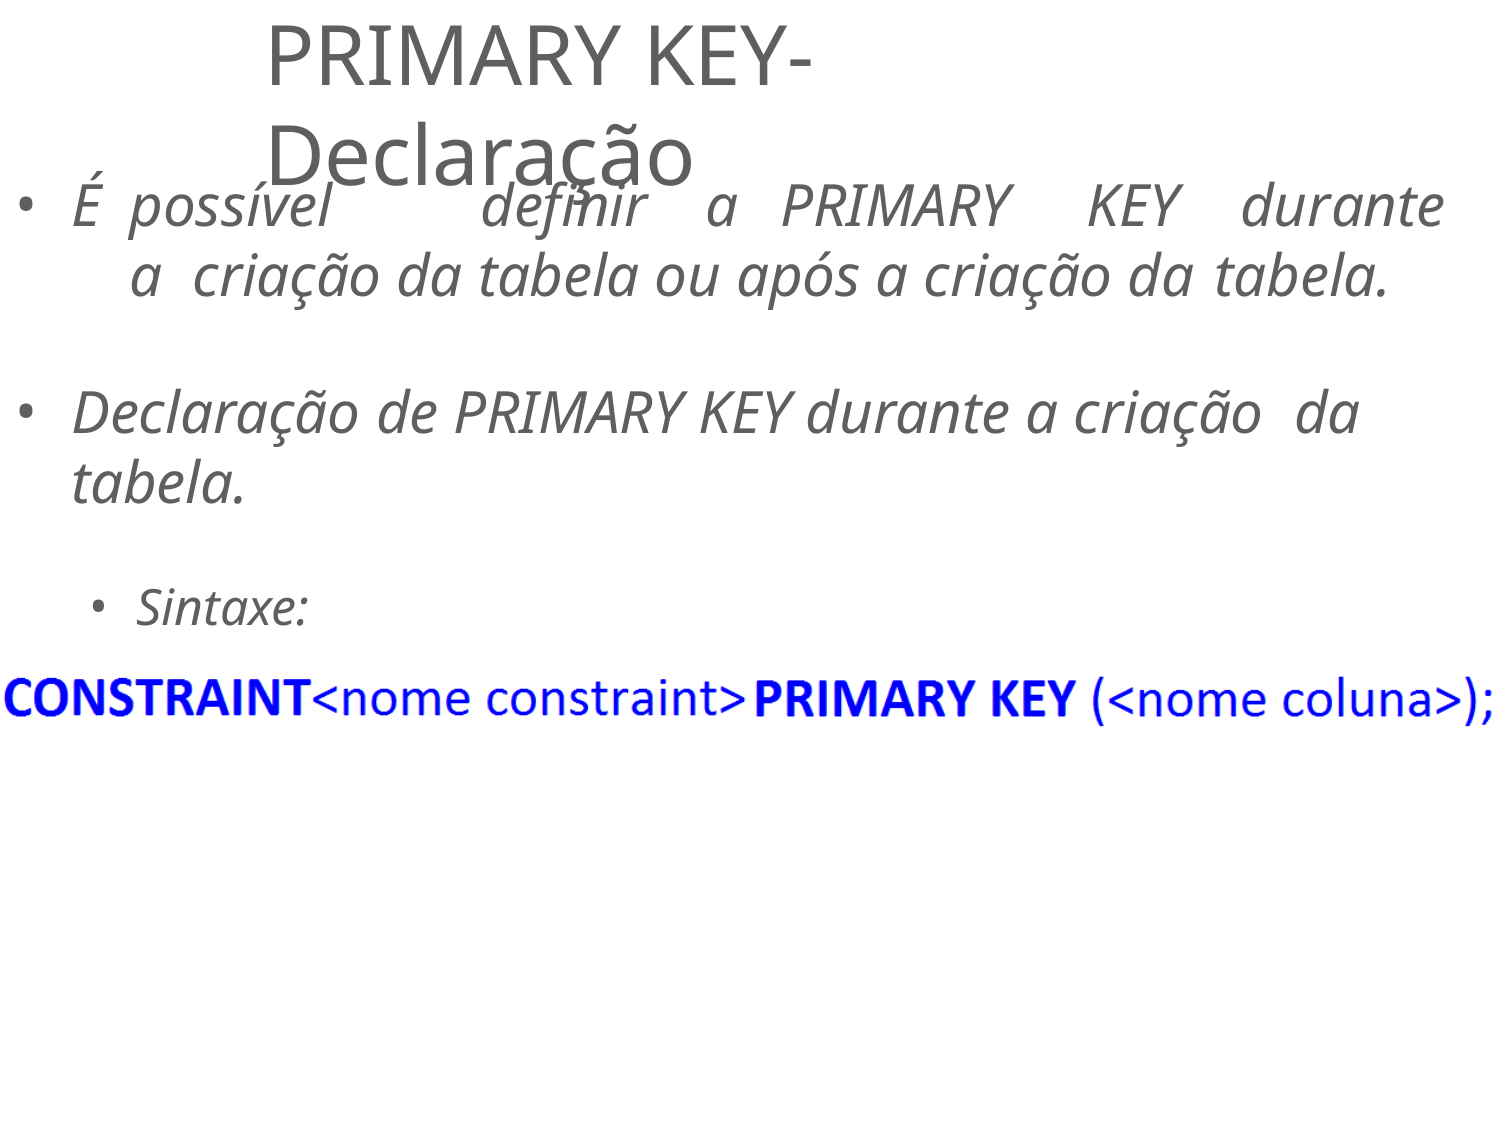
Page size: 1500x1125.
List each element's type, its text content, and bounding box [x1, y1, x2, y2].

text_box É possível definir a PRIMARY KEY durante a criação da tabela ou após a criação da tabela. Declaração de PRIMARY KEY durante a criação da tabela. Sintaxe: [12, 166, 1488, 636]
title PRIMARY KEY- Declaração [262, 0, 1238, 166]
text_box [0, 666, 1500, 731]
